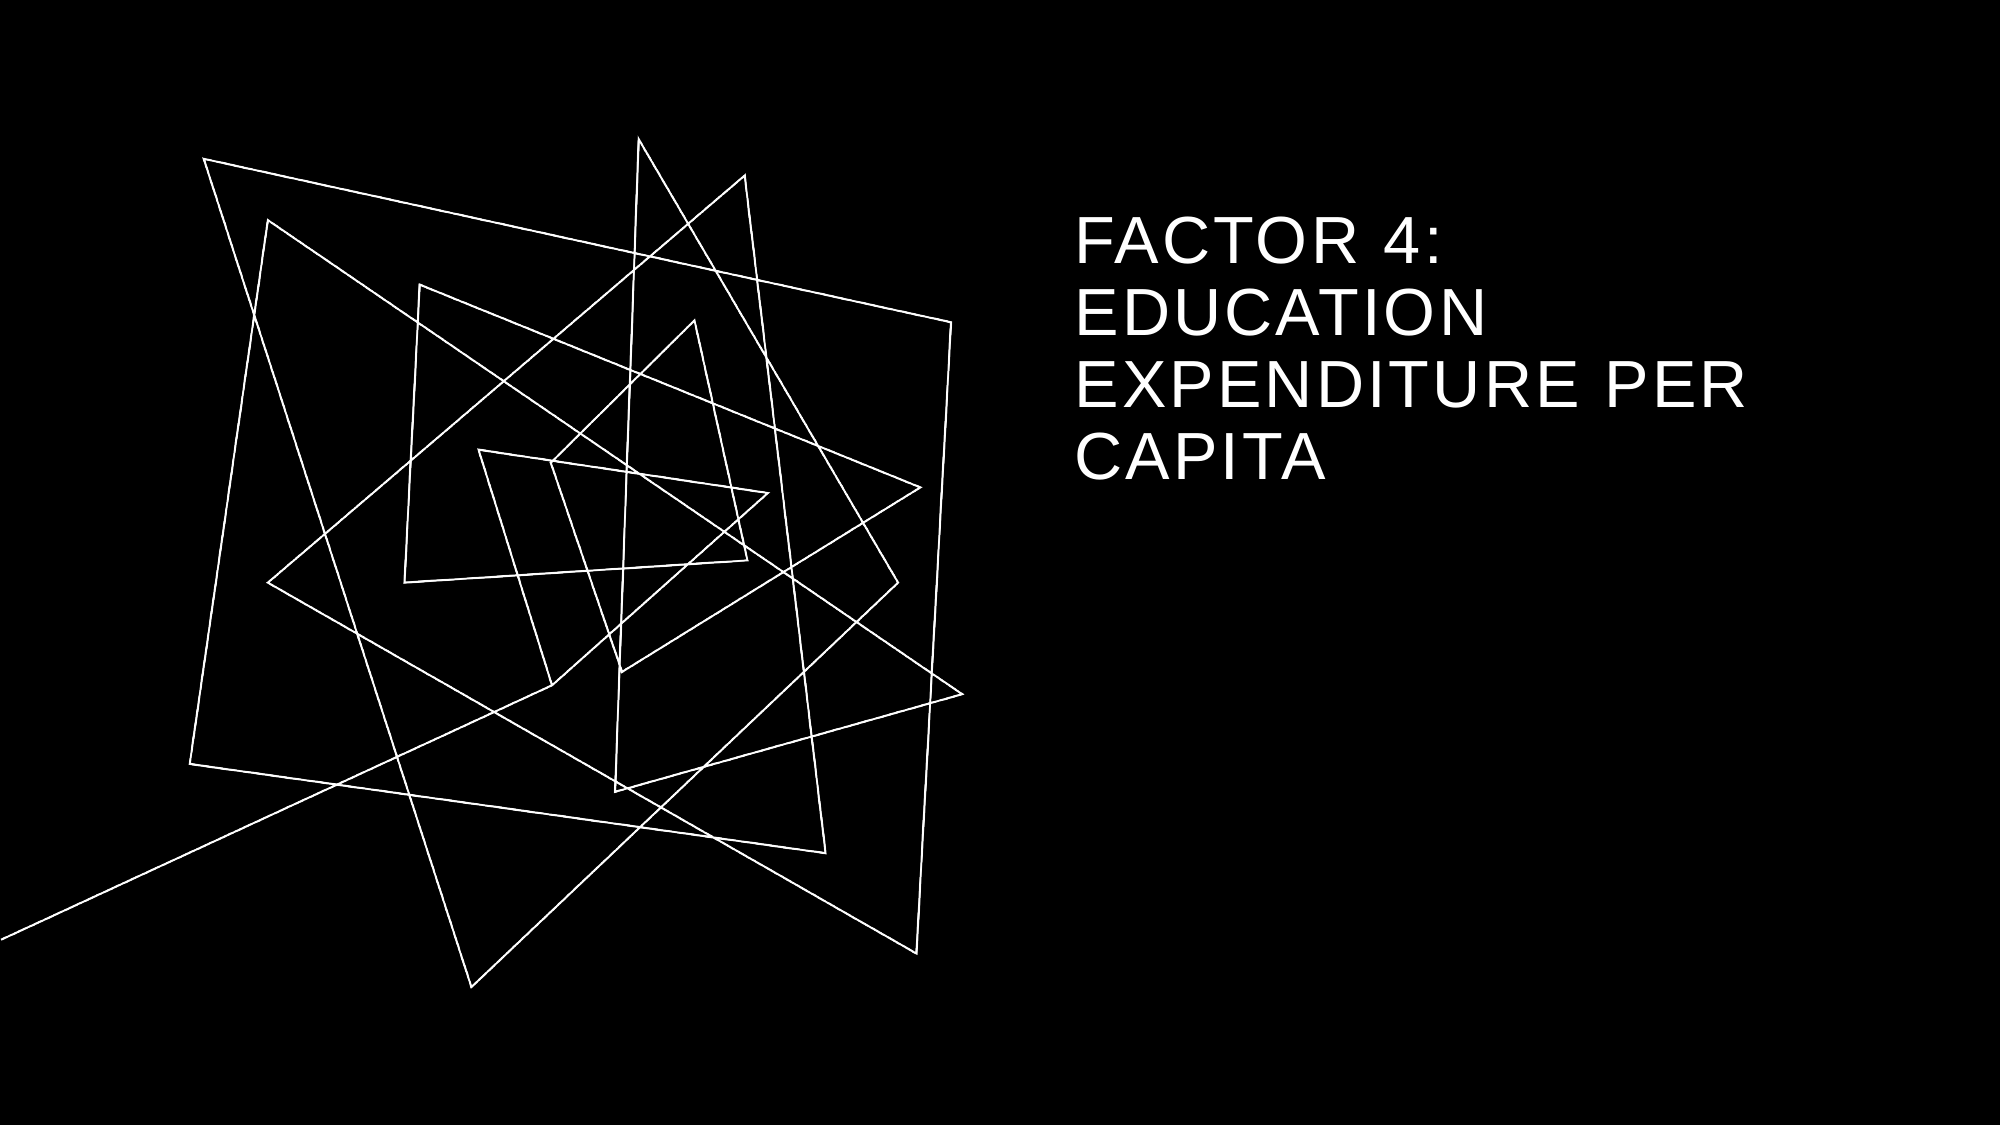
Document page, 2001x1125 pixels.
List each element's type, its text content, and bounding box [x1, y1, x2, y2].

picture [0, 135, 965, 989]
title Factor 4: EDUCATION EXPENDITURE PER CAPITA [1059, 158, 1803, 502]
